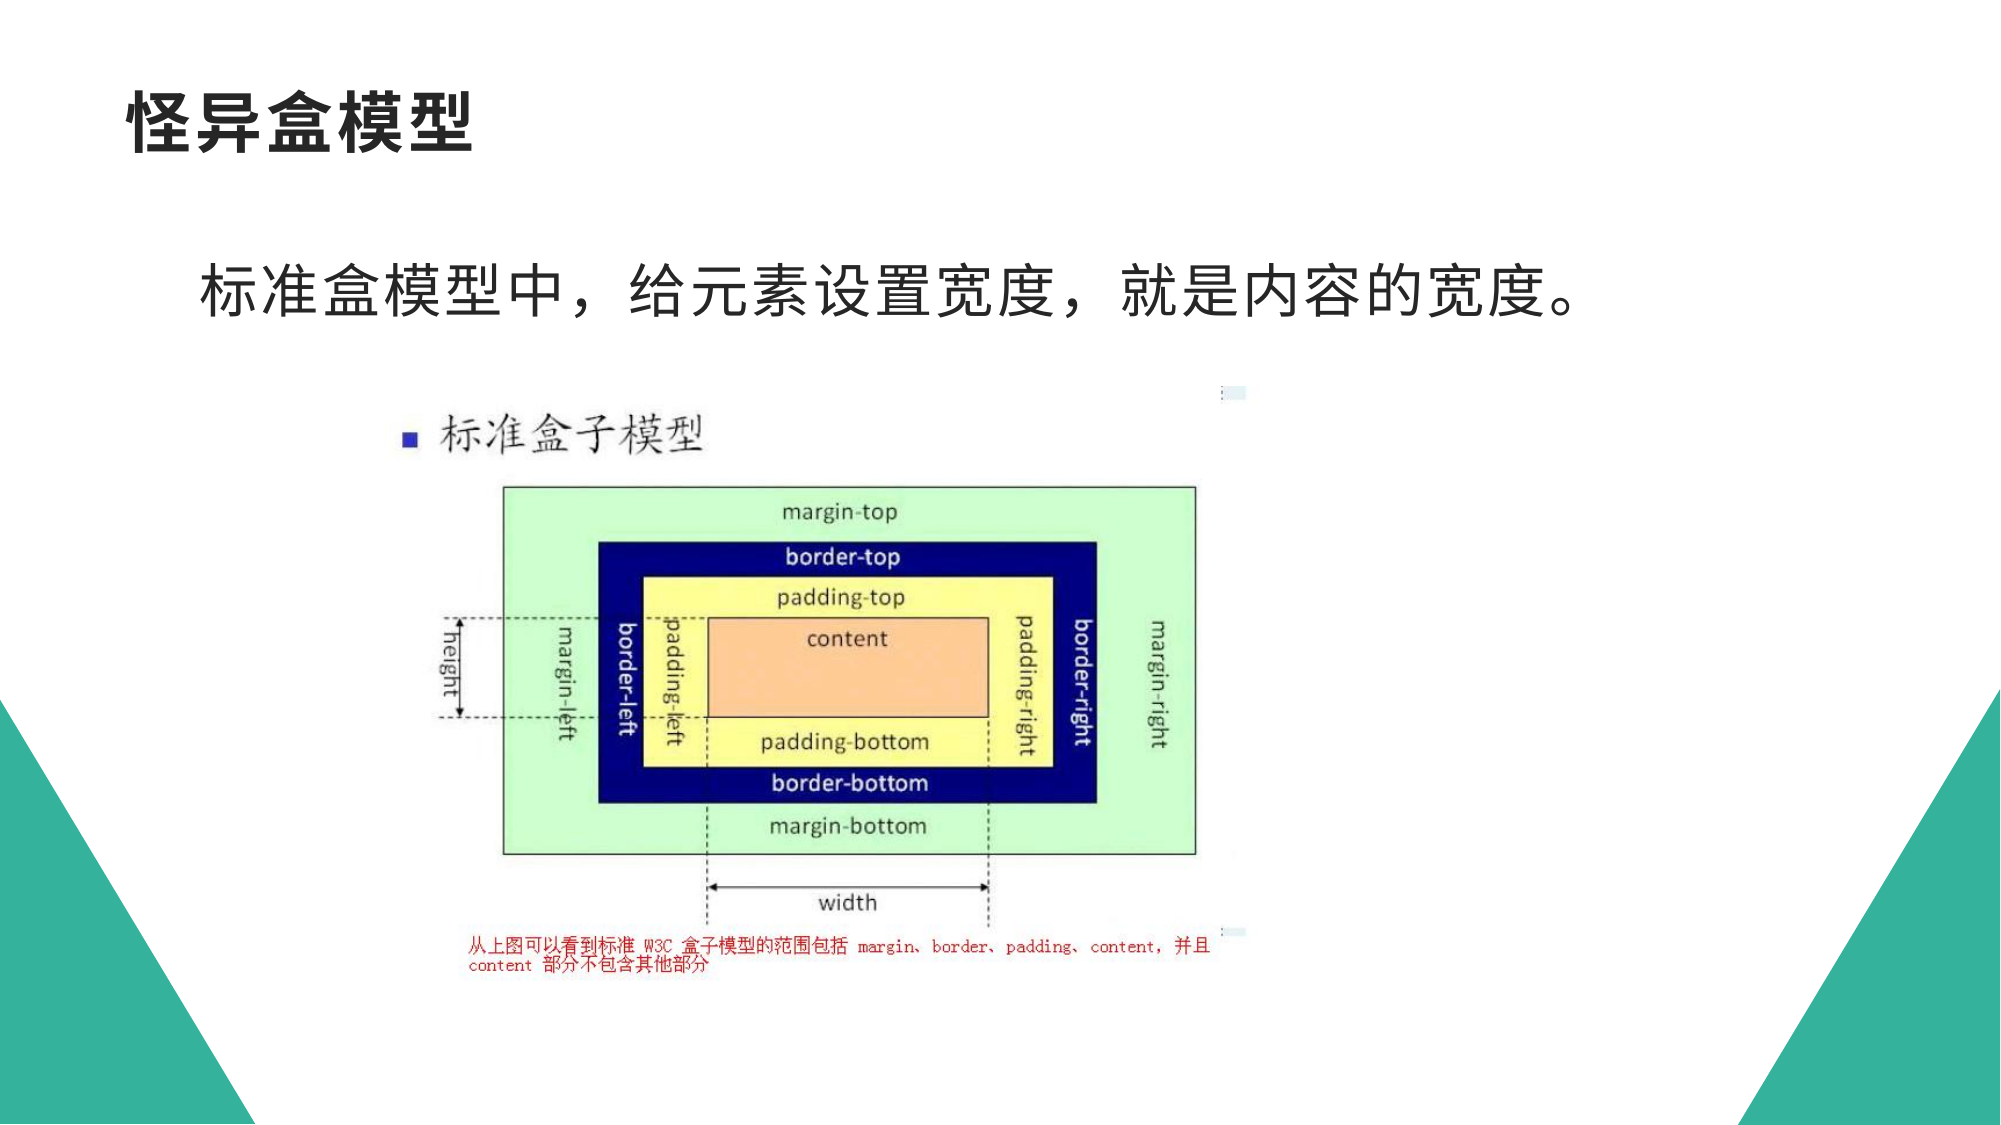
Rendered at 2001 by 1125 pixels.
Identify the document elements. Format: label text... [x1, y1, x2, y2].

list 标准盒模型中，给元素设置宽度，就是内容的宽度。 [109, 211, 1869, 1041]
title 怪异盒模型 [109, 72, 1891, 146]
picture [385, 386, 1283, 993]
